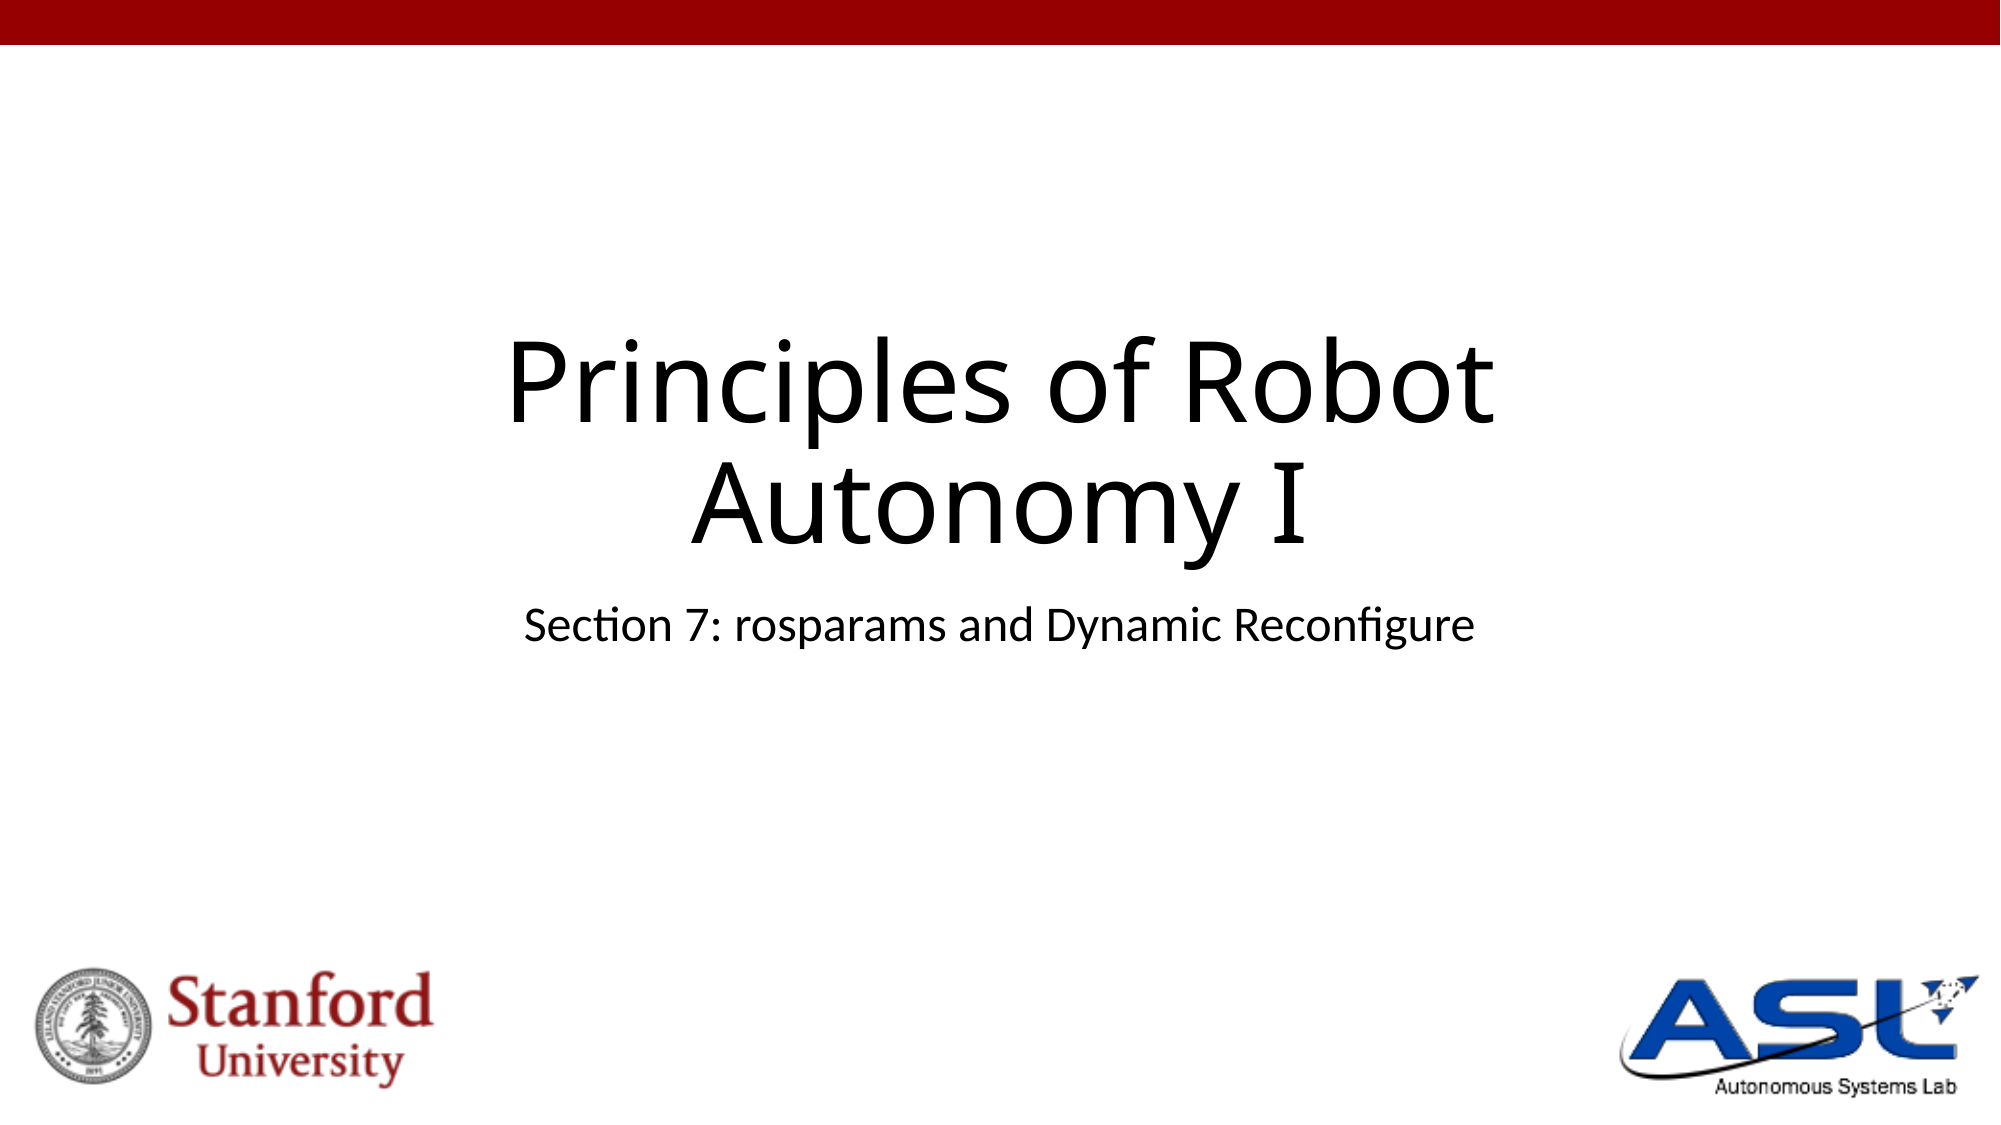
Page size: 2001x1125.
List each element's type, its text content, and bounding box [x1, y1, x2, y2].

picture [0, 932, 2000, 1125]
title Principles of Robot Autonomy I [249, 184, 1750, 576]
subtitle Section 7: rosparams and Dynamic Reconfigure [249, 590, 1750, 863]
